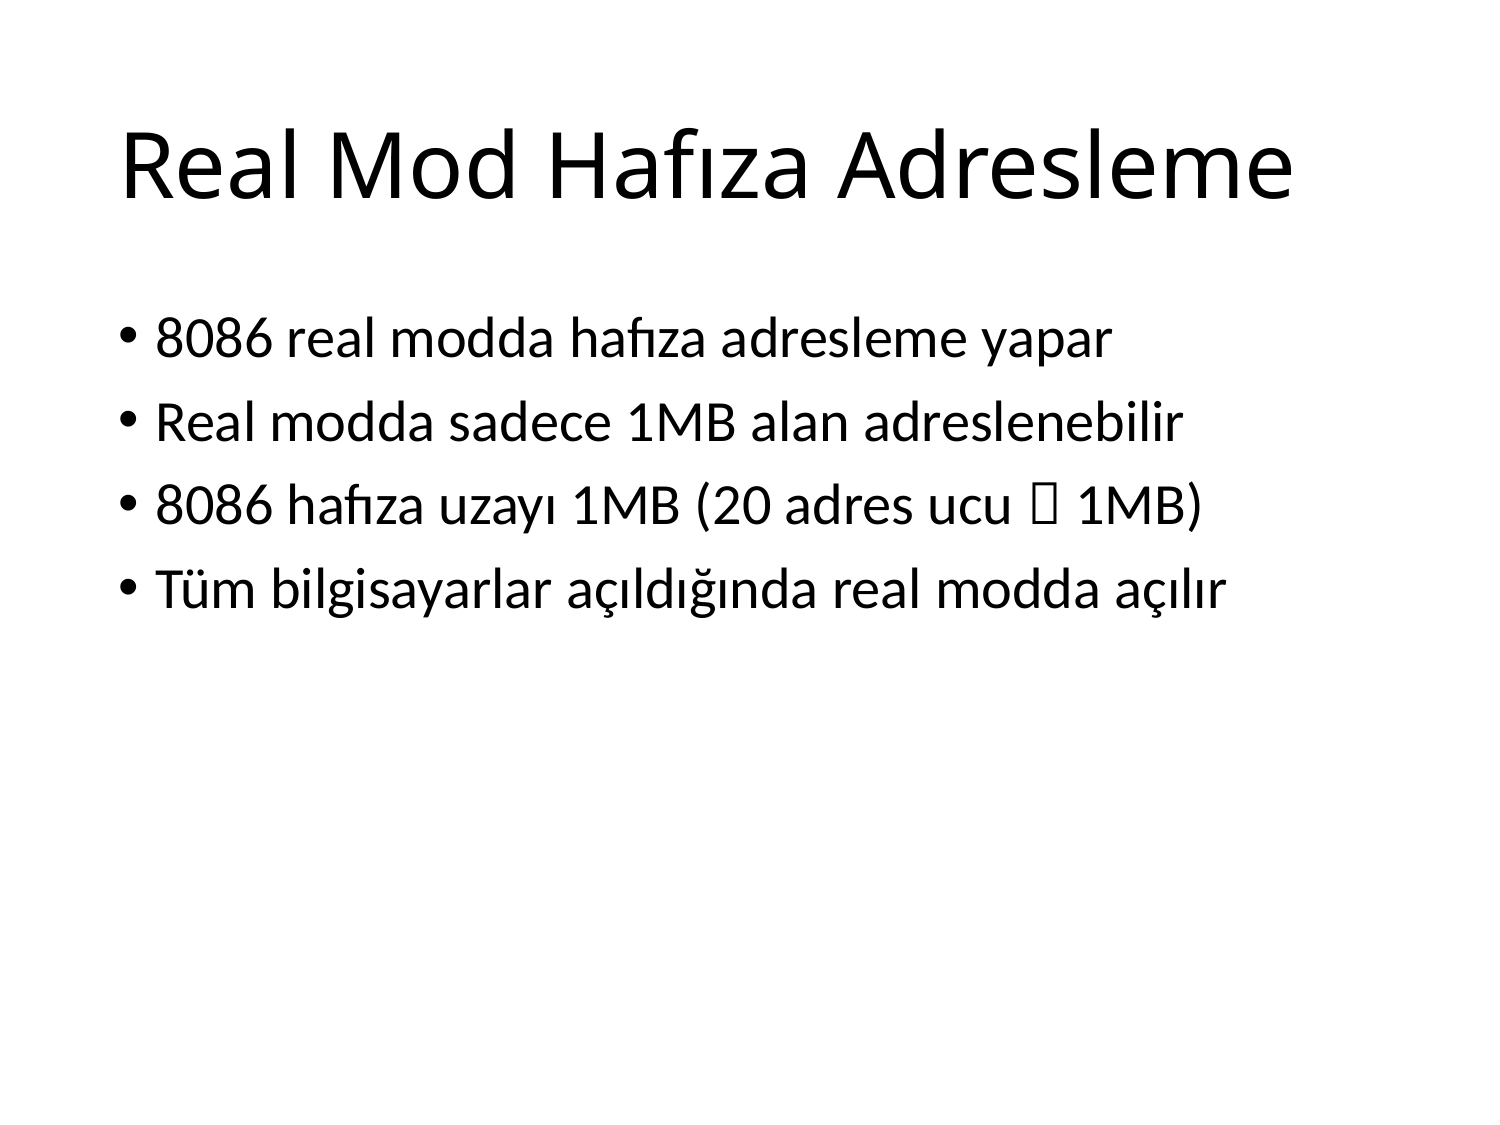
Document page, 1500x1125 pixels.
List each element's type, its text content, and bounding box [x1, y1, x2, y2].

list 8086 real modda hafıza adresleme yapar Real modda sadece 1MB alan adreslenebilir 8086 hafıza uzayı 1MB (20 adres ucu  1MB) Tüm bilgisayarlar açıldığında real modda açılır [103, 299, 1397, 1014]
title Real Mod Hafıza Adresleme [103, 59, 1397, 278]
